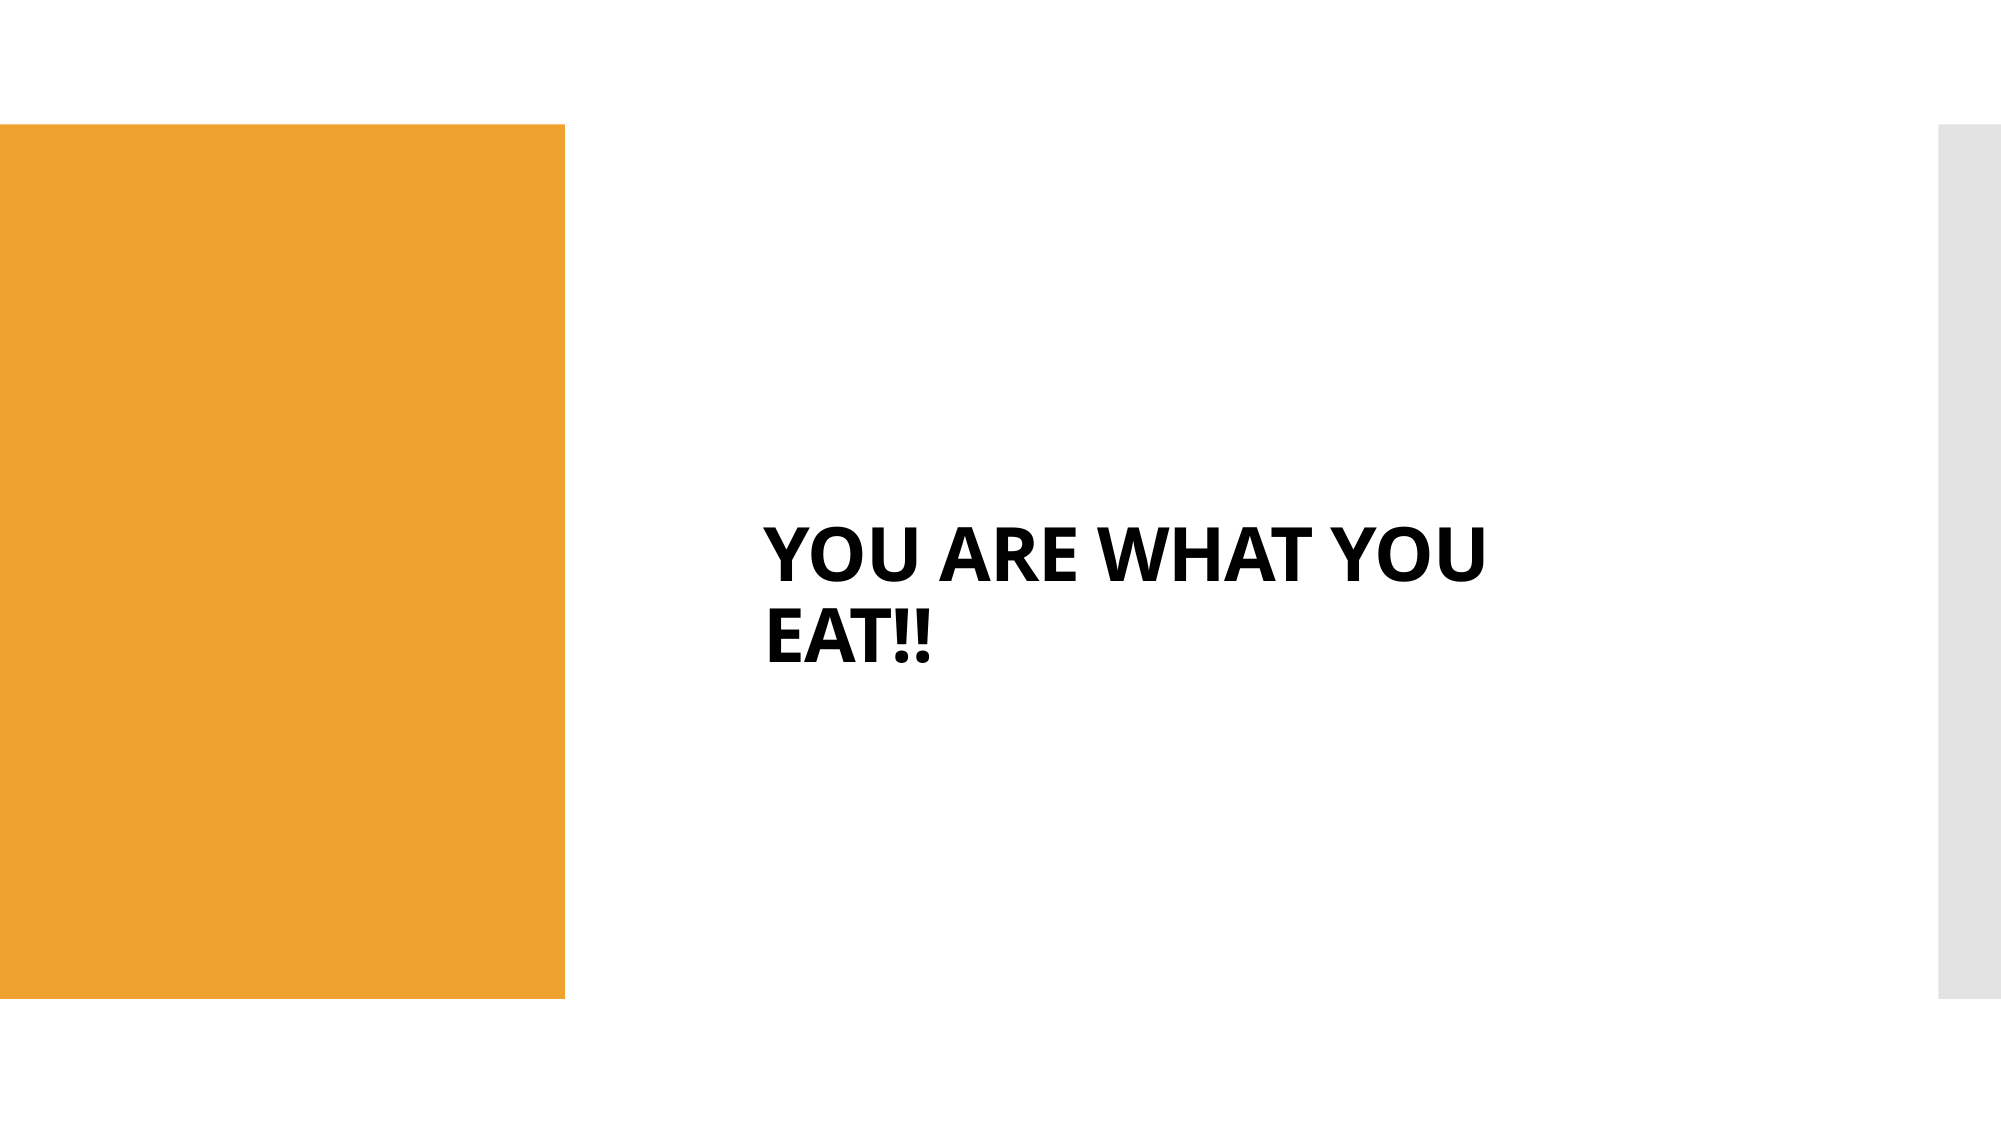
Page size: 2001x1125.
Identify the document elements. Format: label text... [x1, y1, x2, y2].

title YOU ARE WHAT YOU EAT!! [748, 220, 1660, 976]
